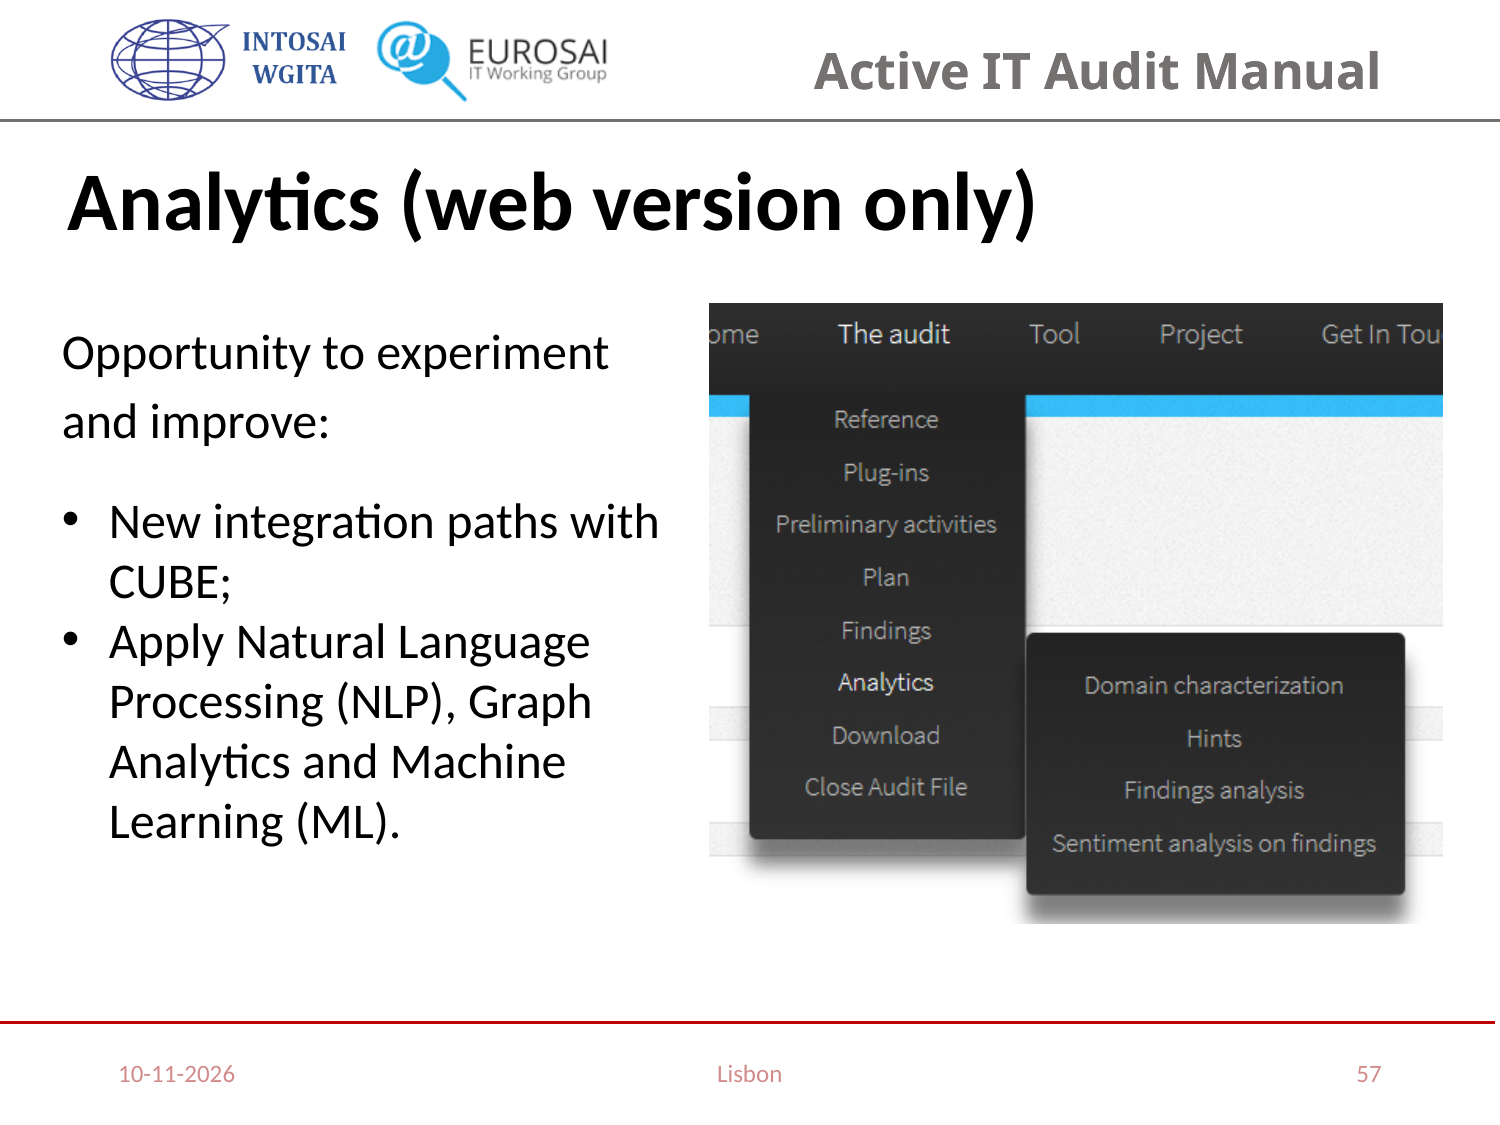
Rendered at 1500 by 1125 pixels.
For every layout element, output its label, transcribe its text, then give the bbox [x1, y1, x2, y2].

text_box Analytics (web version only) [53, 139, 1055, 255]
picture [103, 13, 363, 106]
footer Lisbon [496, 1042, 1004, 1103]
picture [375, 18, 619, 105]
slide_number 57 [1059, 1042, 1397, 1103]
picture [709, 303, 1443, 924]
text_box Opportunity to experiment and improve: New integration paths with CUBE; Apply Natural Language Processing (NLP), Graph Analytics and Machine Learning (ML). [47, 303, 709, 856]
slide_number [103, 1042, 441, 1103]
